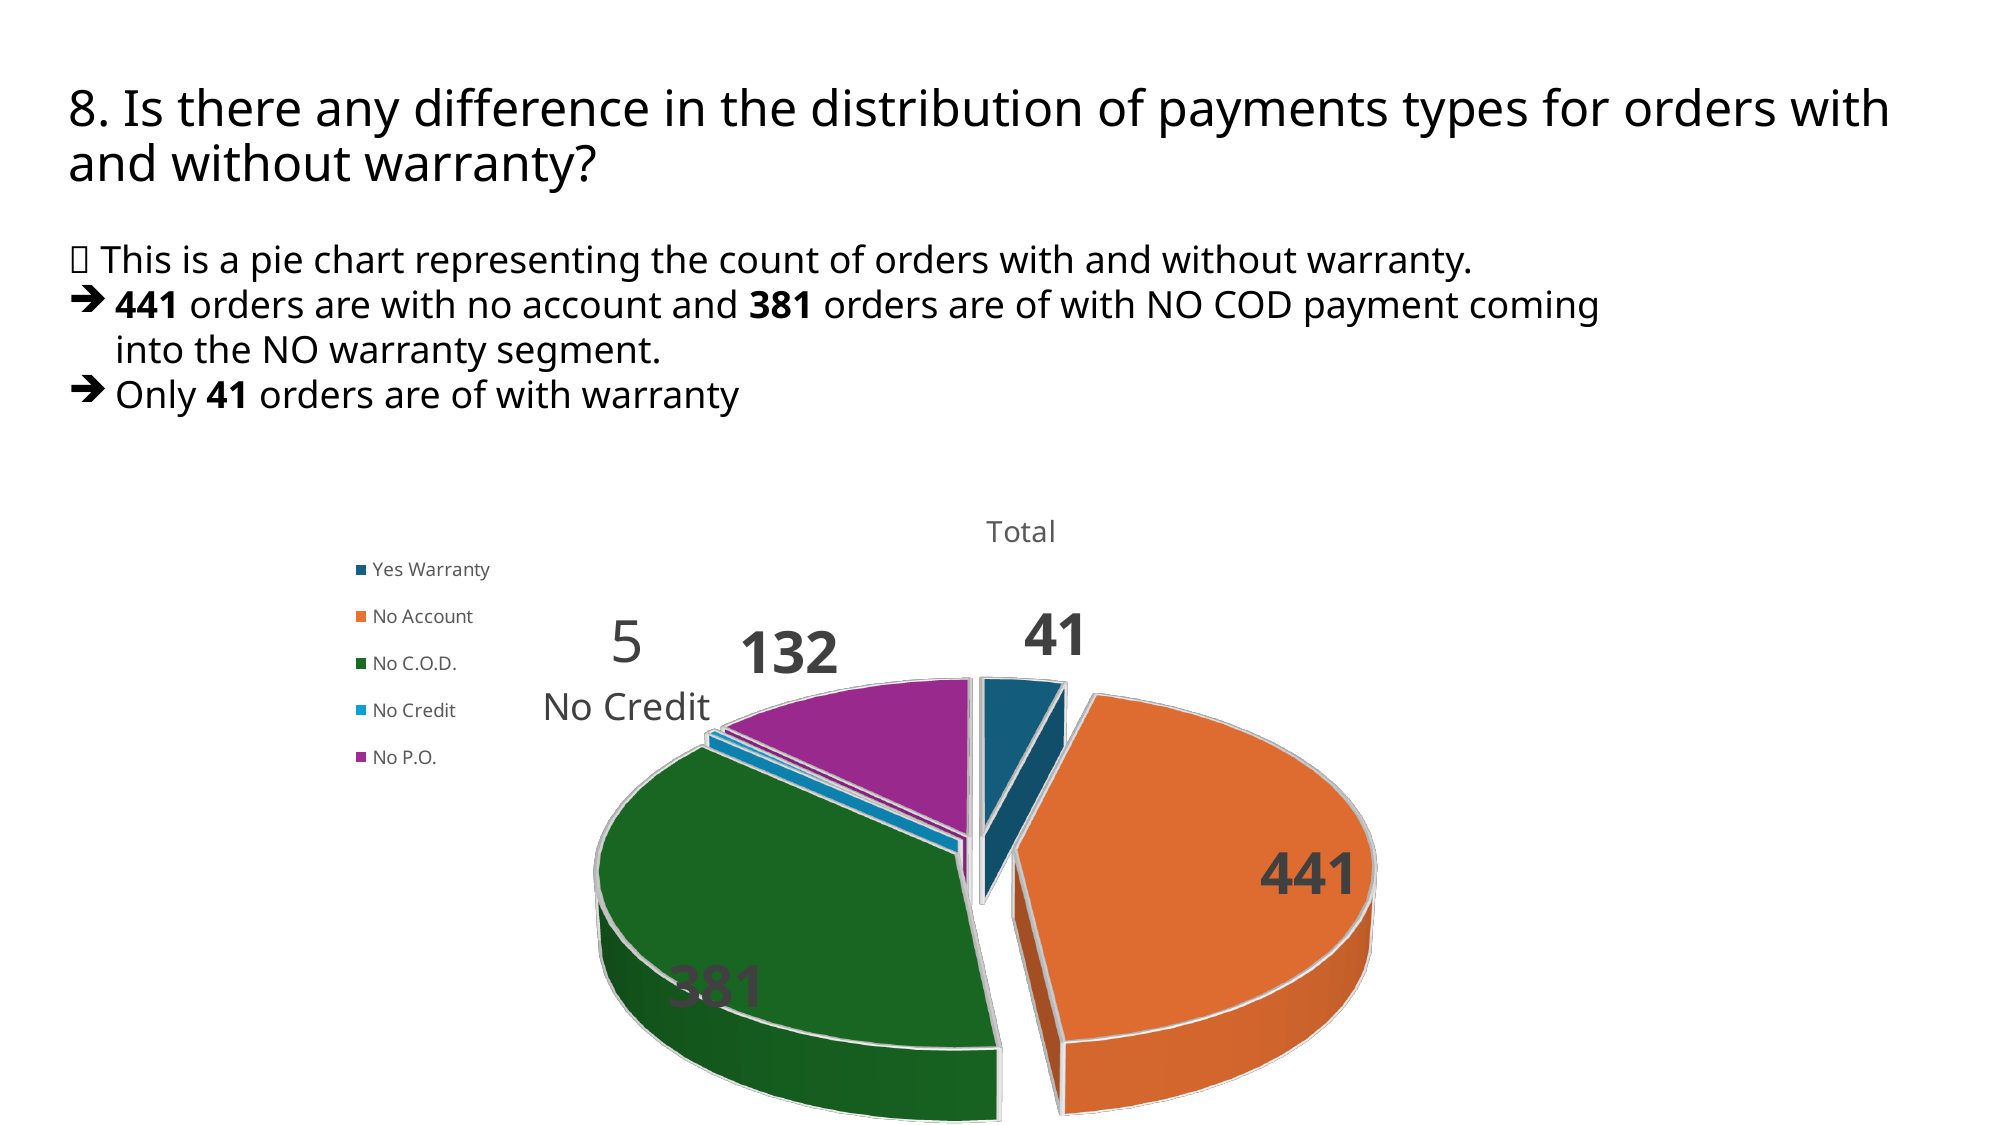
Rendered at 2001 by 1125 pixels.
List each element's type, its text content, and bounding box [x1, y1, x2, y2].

title 8. Is there any difference in the distribution of payments types for orders with and without warranty? [53, 73, 1947, 203]
chart [302, 480, 1741, 1125]
text_box  This is a pie chart representing the count of orders with and without warranty. 441 orders are with no account and 381 orders are of with NO COD payment coming into the NO warranty segment. Only 41 orders are of with warranty [53, 228, 1661, 424]
